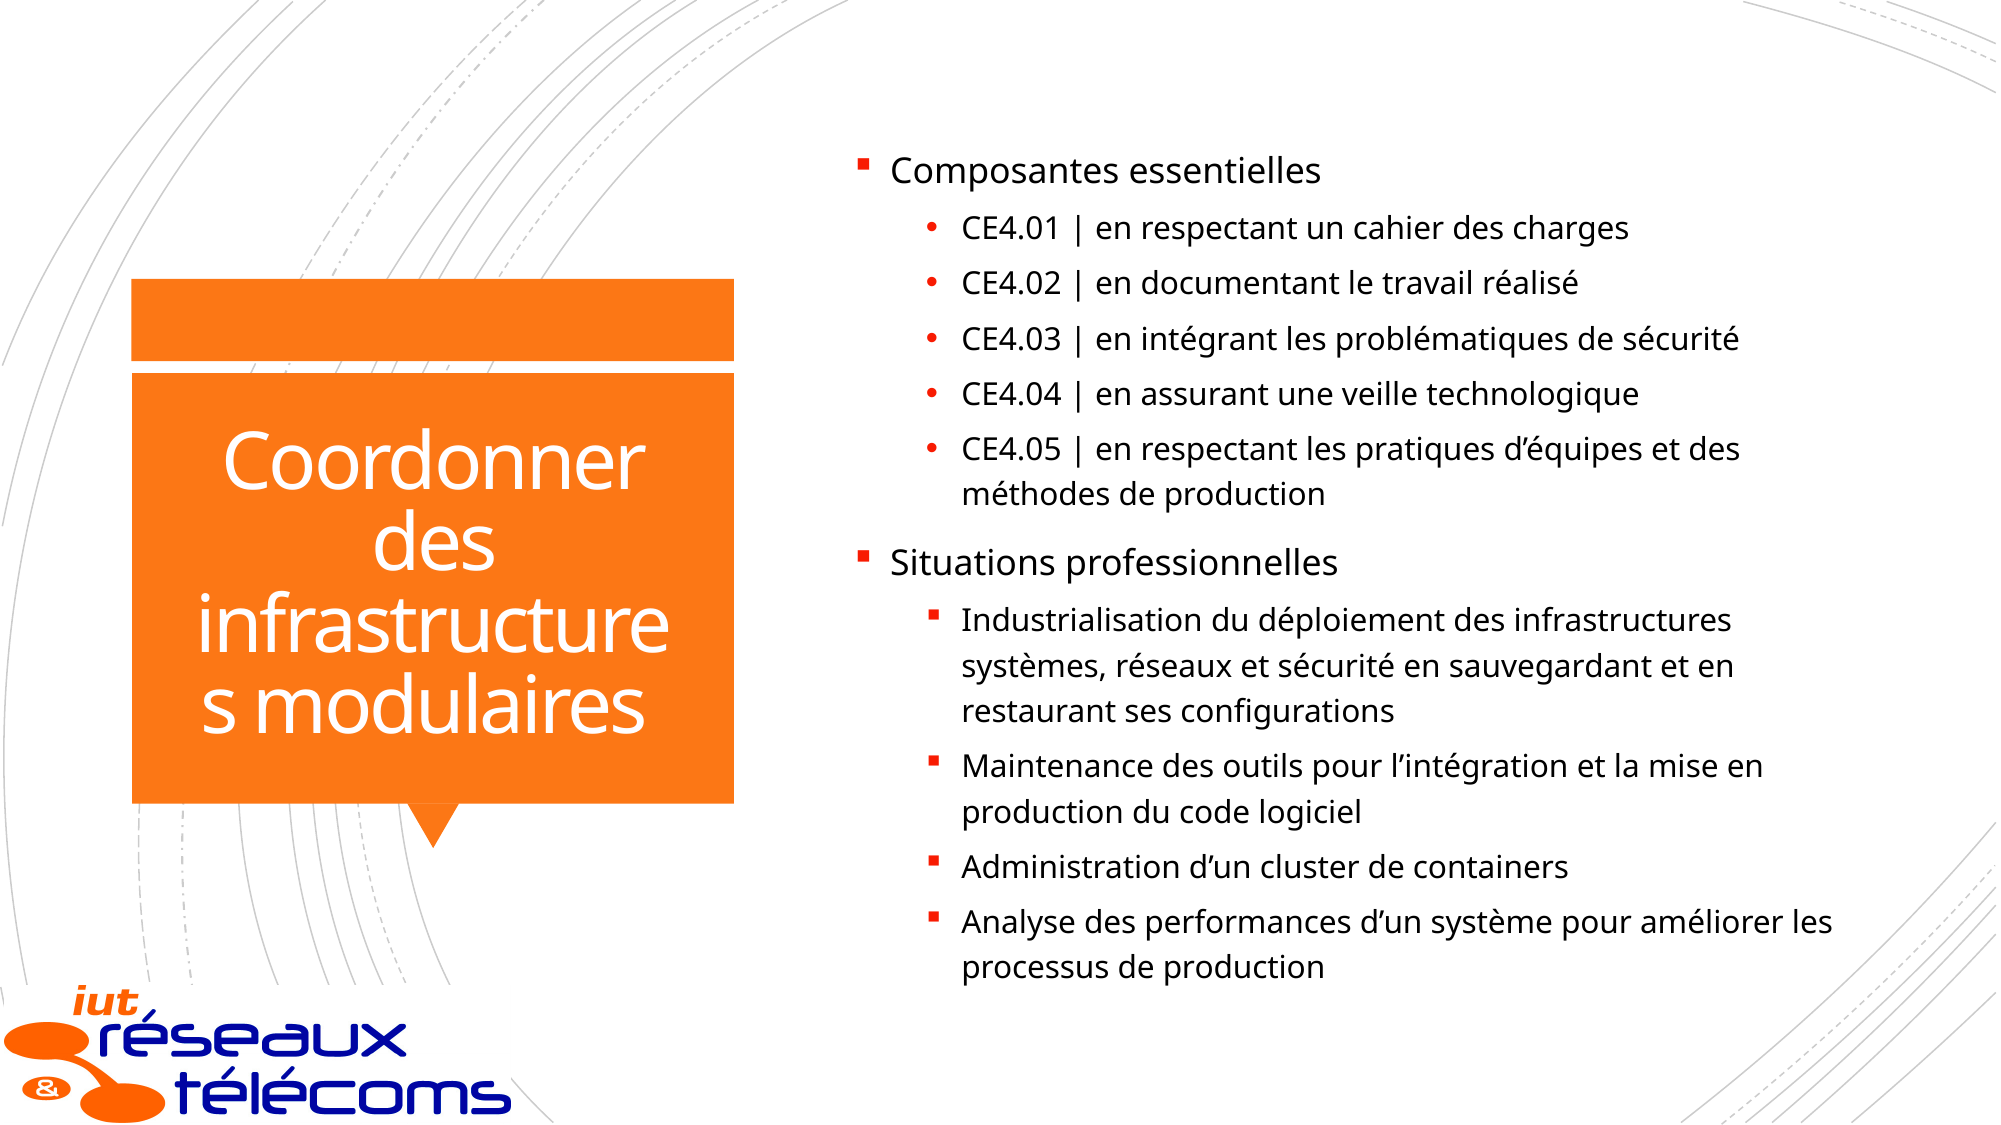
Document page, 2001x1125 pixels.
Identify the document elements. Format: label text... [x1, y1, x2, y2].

title Coordonner des infrastructures modulaires [145, 385, 720, 789]
picture [4, 985, 511, 1123]
list Composantes essentielles CE4.01 | en respectant un cahier des charges CE4.02 | en documentant le travail réalisé CE4.03 | en intégrant les problématiques de sécurité CE4.04 | en assurant une veille technologique CE4.05 | en respectant les pratiques d’équipes et des méthodes de production Situations professionnelles Industrialisation du déploiement des infrastructures systèmes, réseaux et sécurité en sauvegardant et en restaurant ses configurations Maintenance des outils pour l’intégration et la mise en production du code logiciel Administration d’un cluster de containers Analyse des performances d’un système pour améliorer les processus de production [839, 131, 1871, 993]
